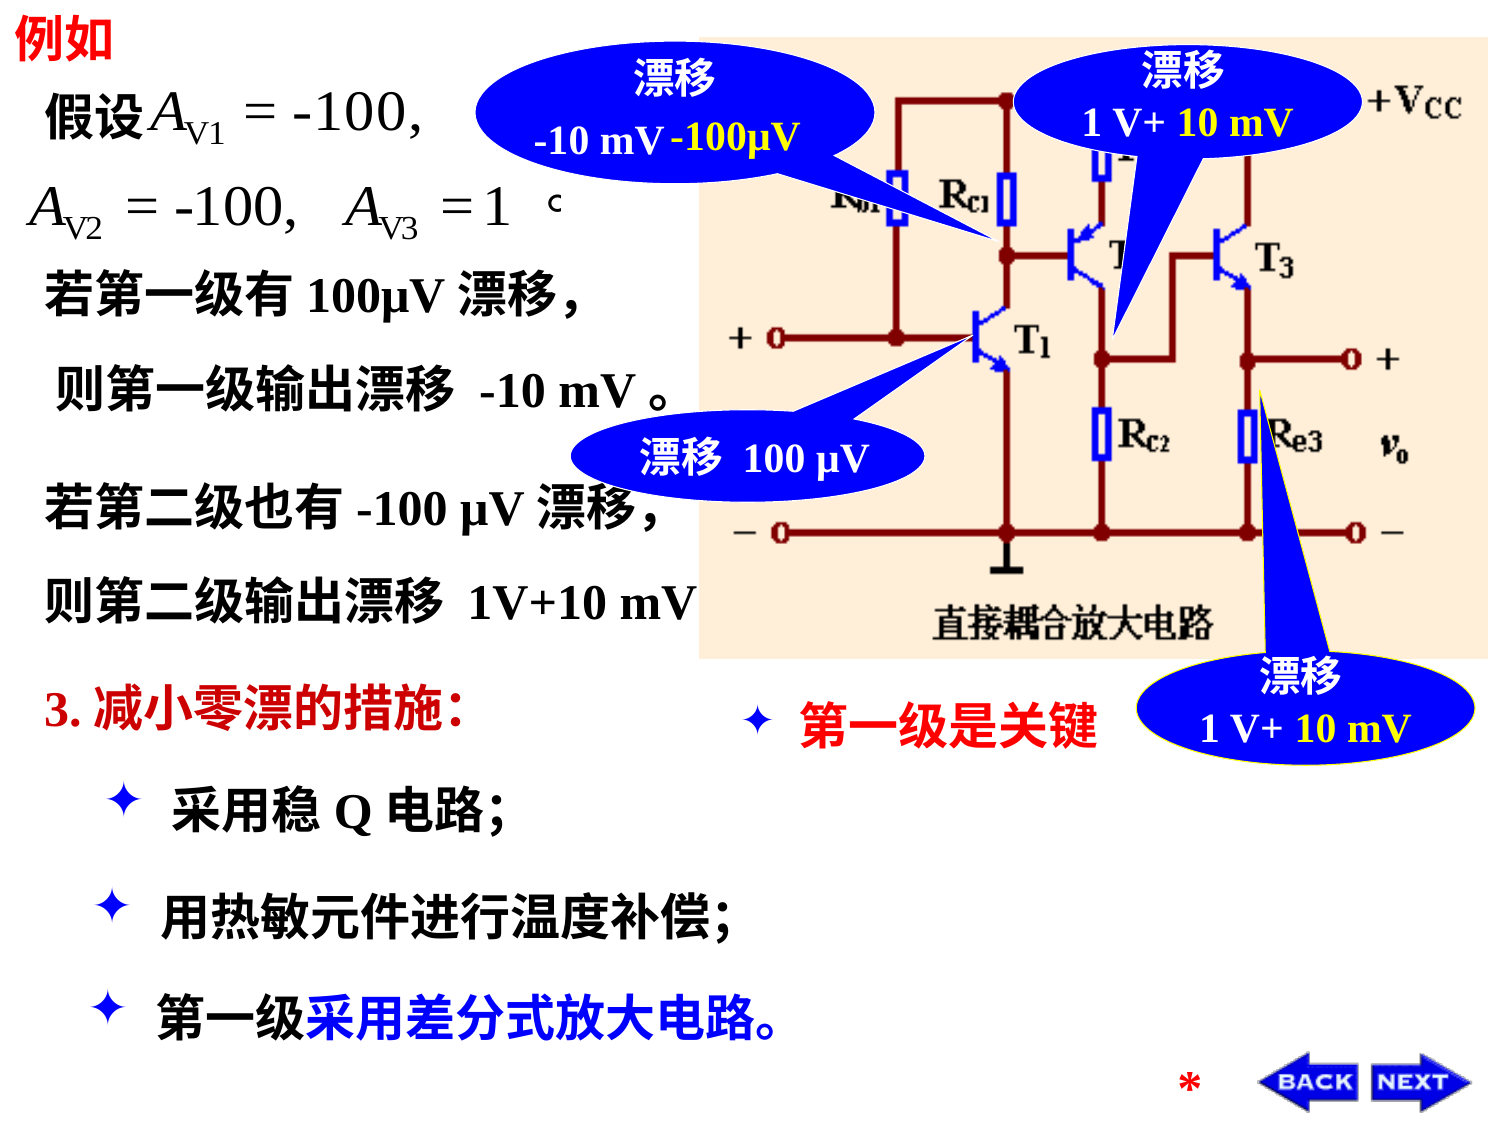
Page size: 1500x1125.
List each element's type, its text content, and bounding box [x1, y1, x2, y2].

text_box 若第二级也有-100 μV漂移， [29, 467, 694, 543]
text_box * [1162, 1048, 1244, 1123]
text_box 漂移 100 μV [570, 411, 694, 501]
text_box 第一级是关键 [725, 687, 1213, 763]
text_box 漂移 -10 mV [480, 41, 694, 184]
text_box 假设 [29, 78, 131, 153]
picture [699, 37, 1488, 660]
text_box 则第一级输出漂移 -10 mV。 [41, 349, 694, 425]
text_box 漂移 1 V+ 10 mV [1136, 667, 1476, 766]
text_box 采用稳Q电路； [88, 763, 691, 848]
text_box -100μV [655, 101, 694, 167]
text_box 若第一级有100μV漂移， [29, 255, 694, 331]
text_box 3.减小零漂的措施： [29, 668, 605, 744]
text_box 则第二级输出漂移 1V+10 mV。 [29, 562, 694, 638]
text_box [15, 167, 561, 255]
text_box 例如 [0, 0, 200, 75]
text_box 第一级采用差分式放大电路。 [72, 970, 848, 1056]
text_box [136, 73, 475, 160]
picture [1249, 1049, 1480, 1116]
text_box 用热敏元件进行温度补偿； [76, 869, 809, 955]
